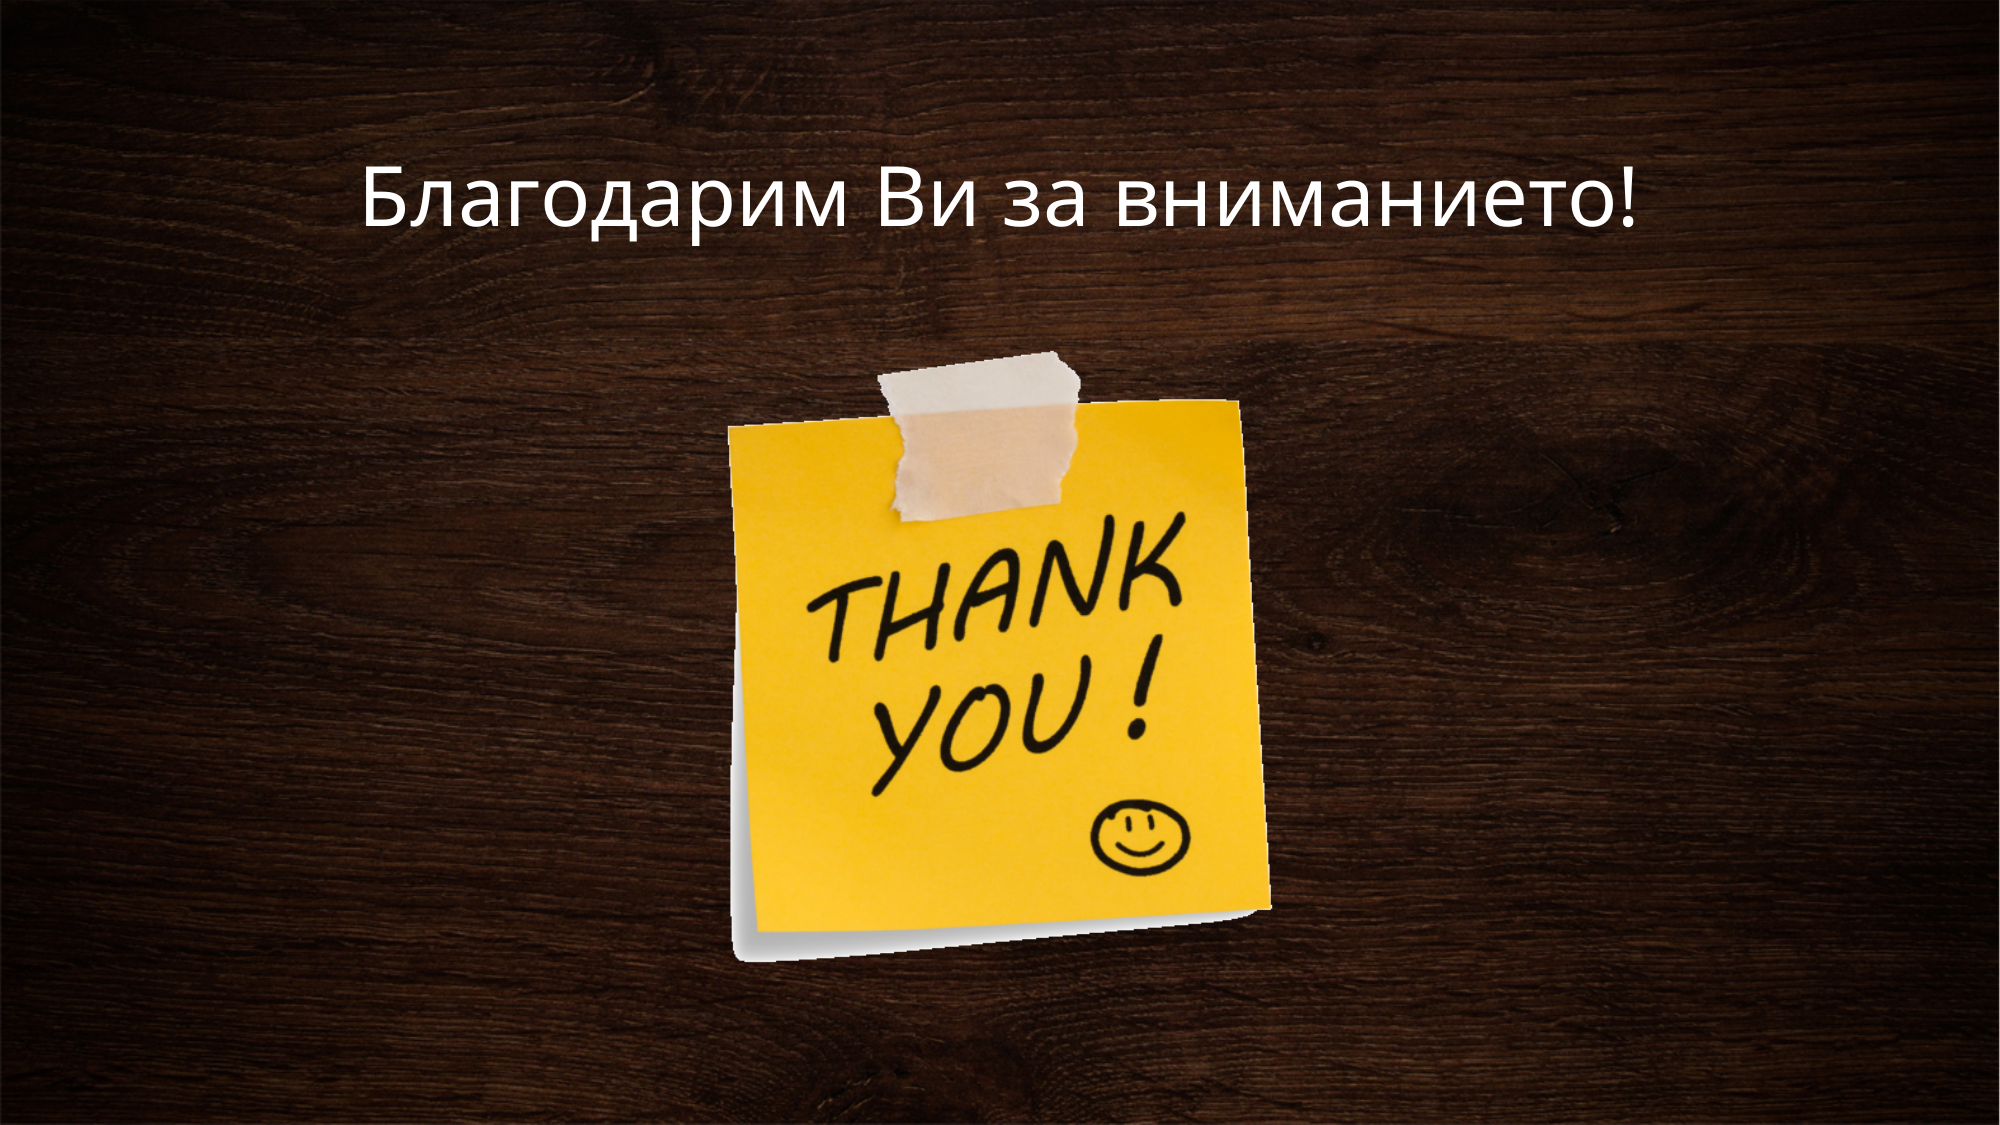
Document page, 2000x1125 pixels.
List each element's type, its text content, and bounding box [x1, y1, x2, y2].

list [454, 299, 1546, 1013]
title Благодарим Ви за вниманието! [212, 62, 1788, 250]
picture [0, 0, 2000, 1125]
